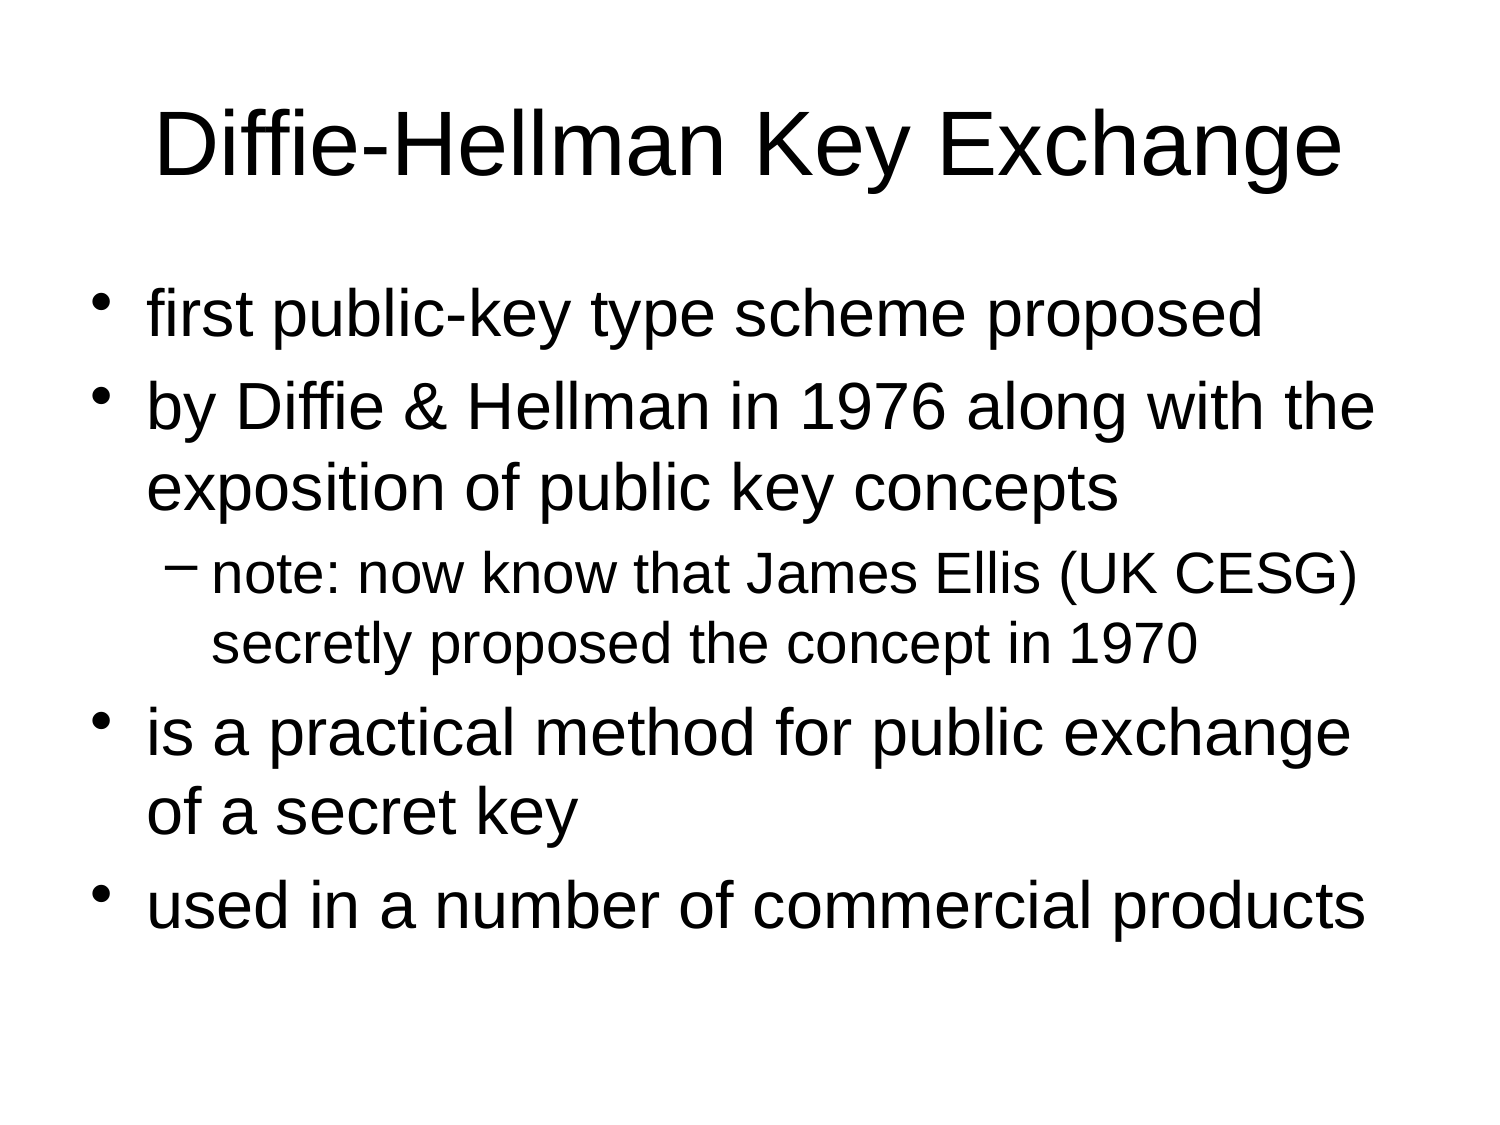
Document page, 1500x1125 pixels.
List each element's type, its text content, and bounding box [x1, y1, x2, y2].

title Diffie-Hellman Key Exchange [74, 44, 1426, 233]
list first public-key type scheme proposed by Diffie & Hellman in 1976 along with the exposition of public key concepts note: now know that James Ellis (UK CESG) secretly proposed the concept in 1970 is a practical method for public exchange of a secret key used in a number of commercial products [74, 262, 1426, 1006]
